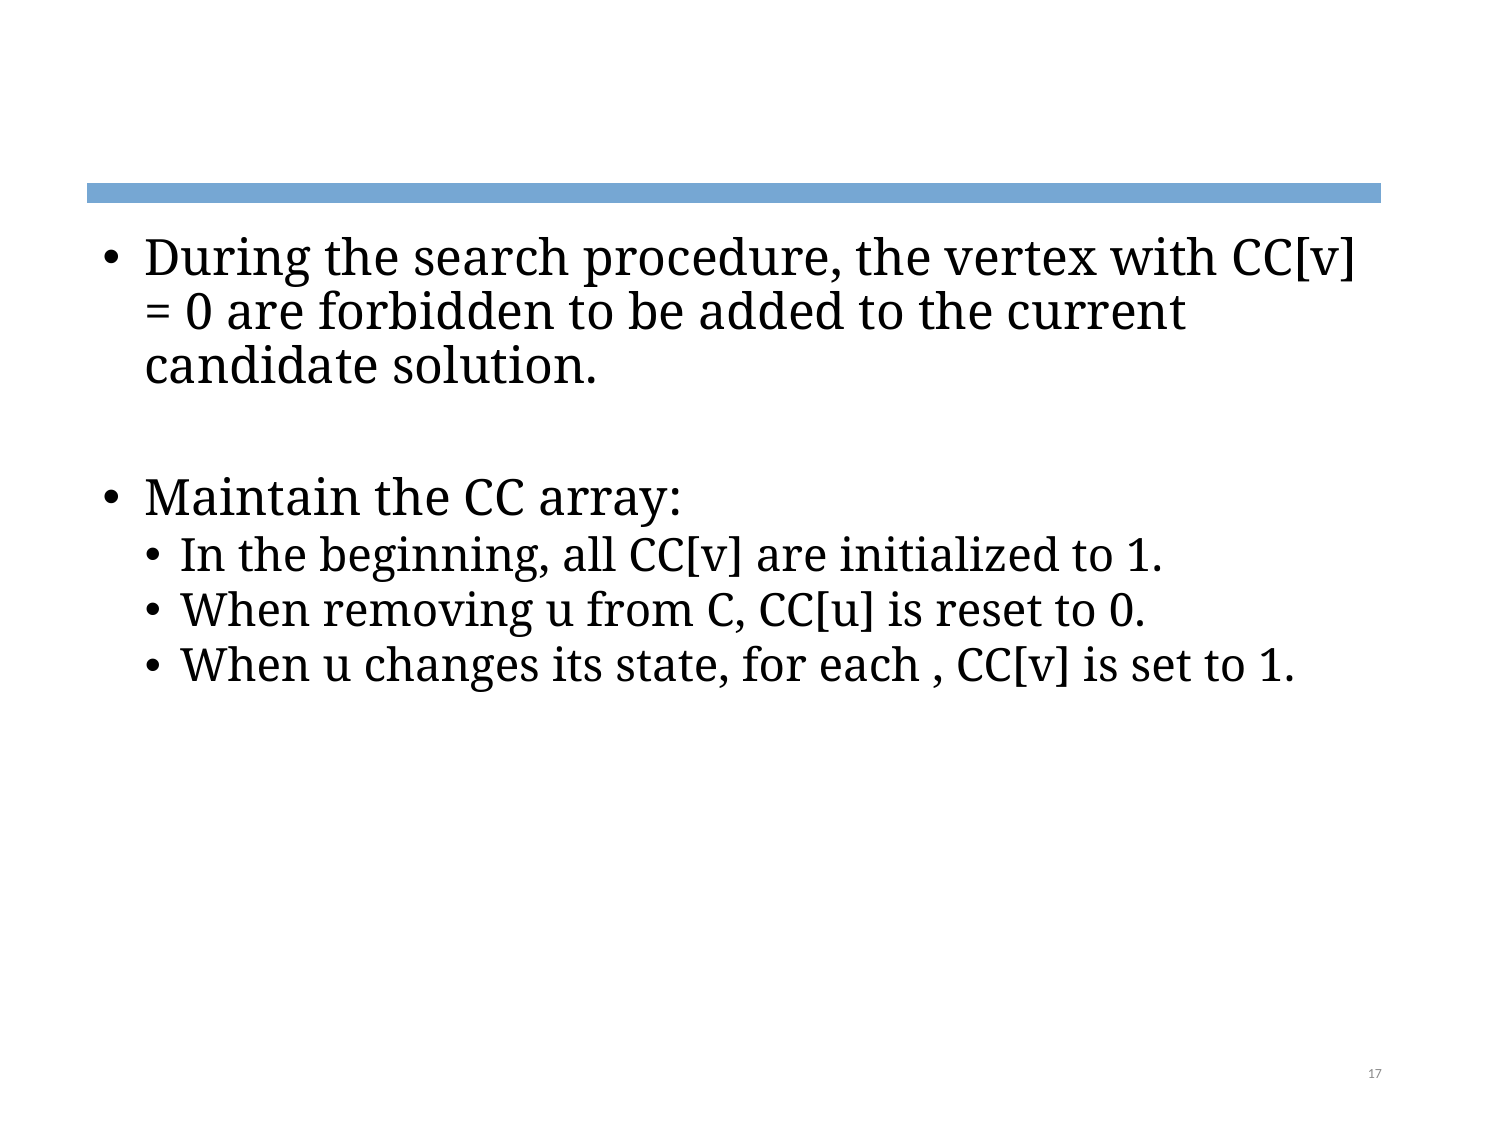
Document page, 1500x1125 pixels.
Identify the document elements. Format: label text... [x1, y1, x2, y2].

slide_number 17 [1059, 1042, 1397, 1103]
